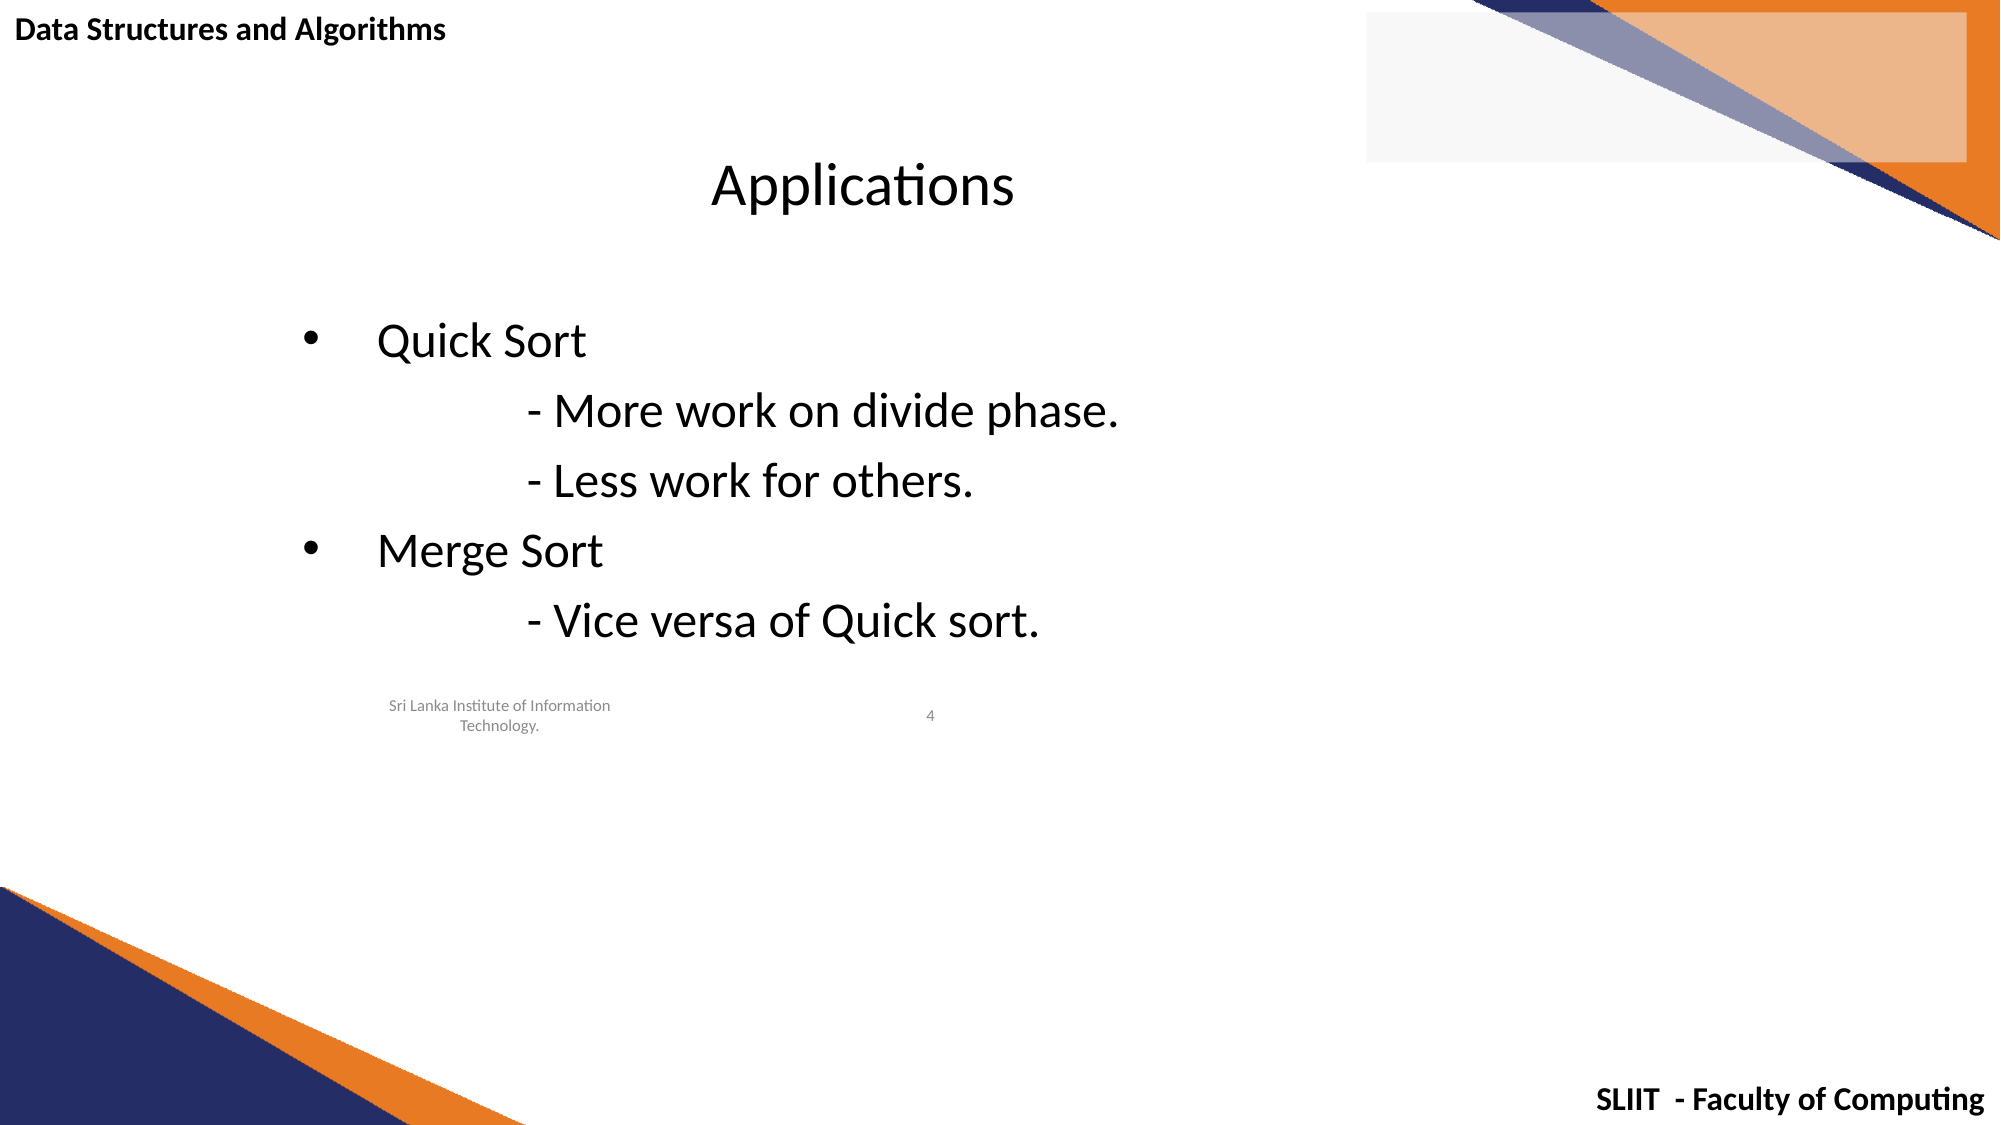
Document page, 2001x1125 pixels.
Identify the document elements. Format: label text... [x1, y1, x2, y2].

picture [1463, 0, 2000, 257]
list Quick Sort - More work on divide phase. - Less work for others. Merge Sort - Vice versa of Quick sort. [287, 299, 1563, 975]
footer Sri Lanka Institute of Information Technology. [341, 695, 659, 736]
slide_number 4 [716, 695, 950, 736]
picture [0, 887, 536, 1125]
title Applications [287, 87, 1454, 275]
